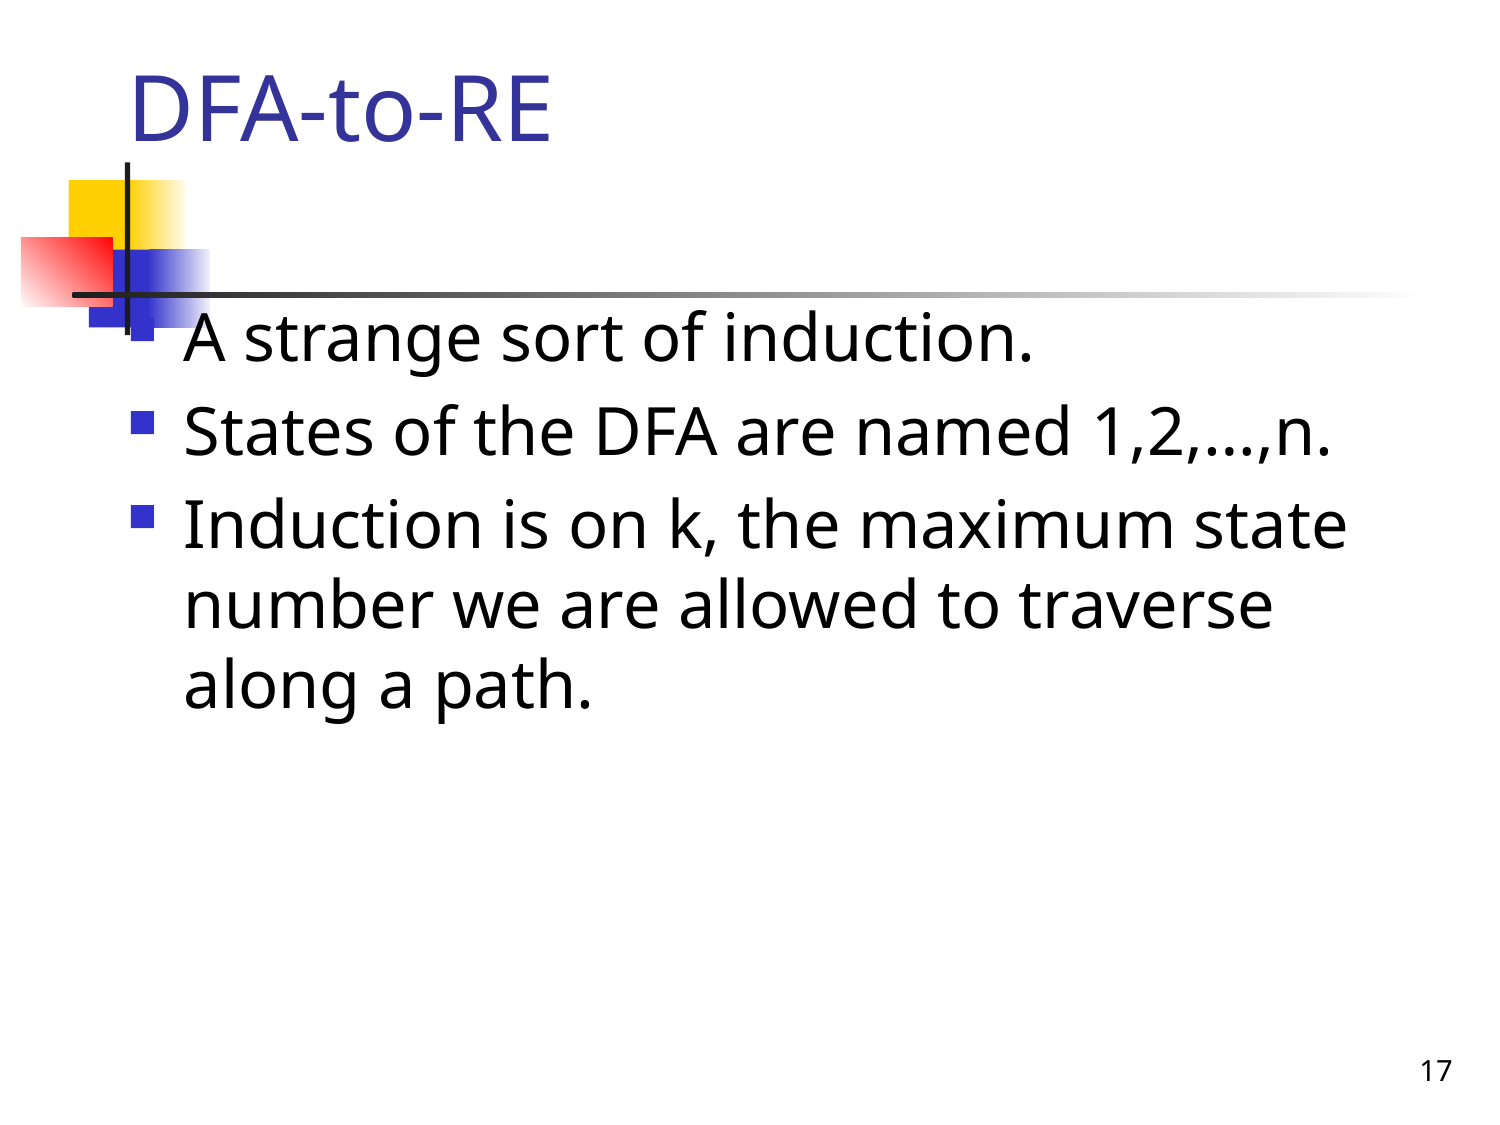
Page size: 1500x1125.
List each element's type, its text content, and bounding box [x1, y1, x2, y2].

list A strange sort of induction. States of the DFA are named 1,2,…,n. Induction is on k, the maximum state number we are allowed to traverse along a path. [112, 287, 1388, 1063]
title DFA-to-RE [112, 27, 1388, 168]
slide_number 17 [1155, 1024, 1468, 1100]
